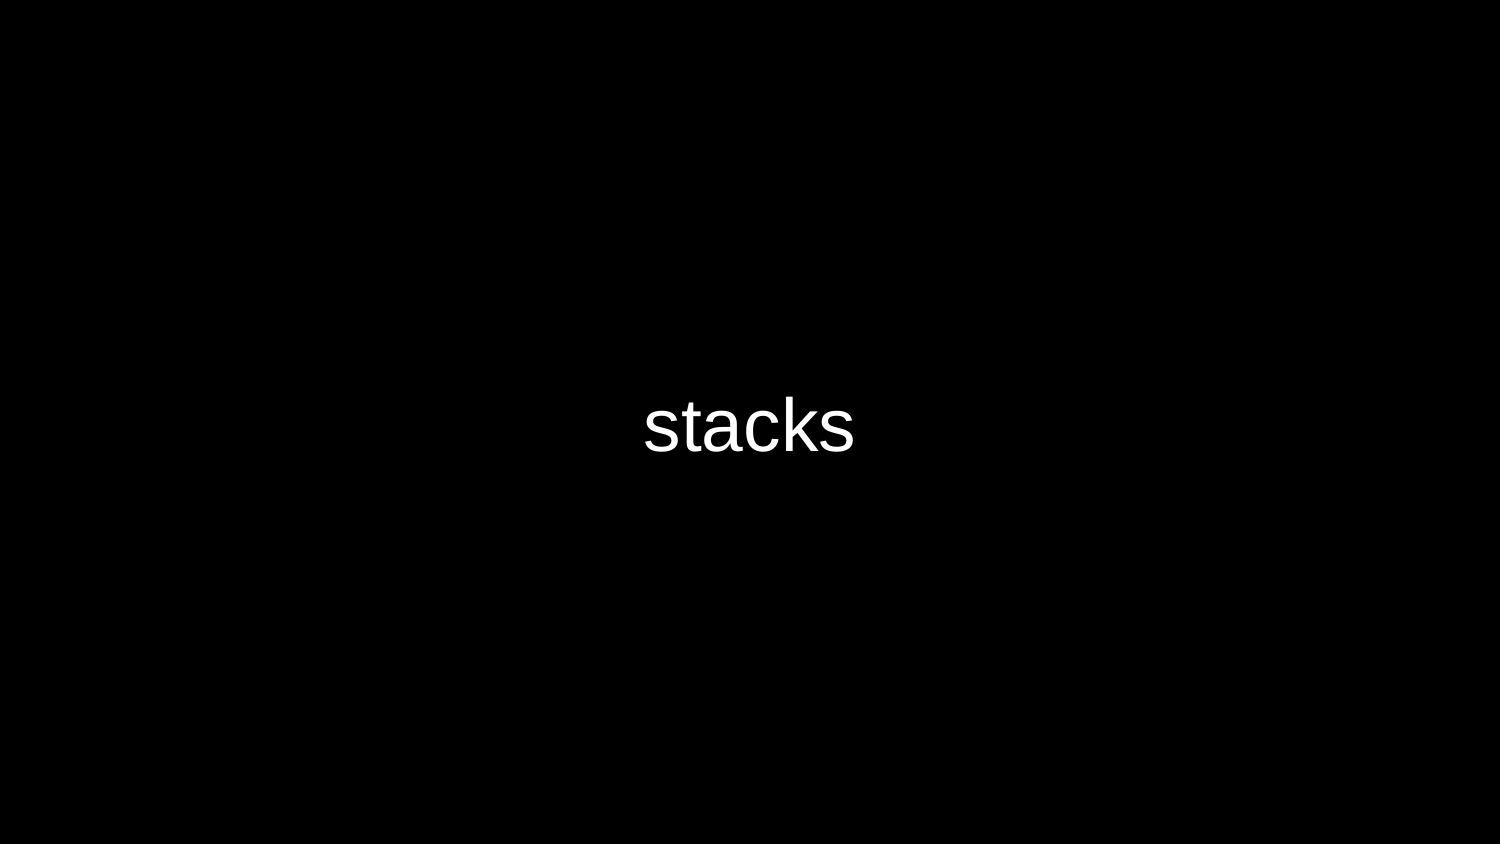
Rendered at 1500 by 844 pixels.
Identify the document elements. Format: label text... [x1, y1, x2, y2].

title stacks [51, 352, 1449, 491]
